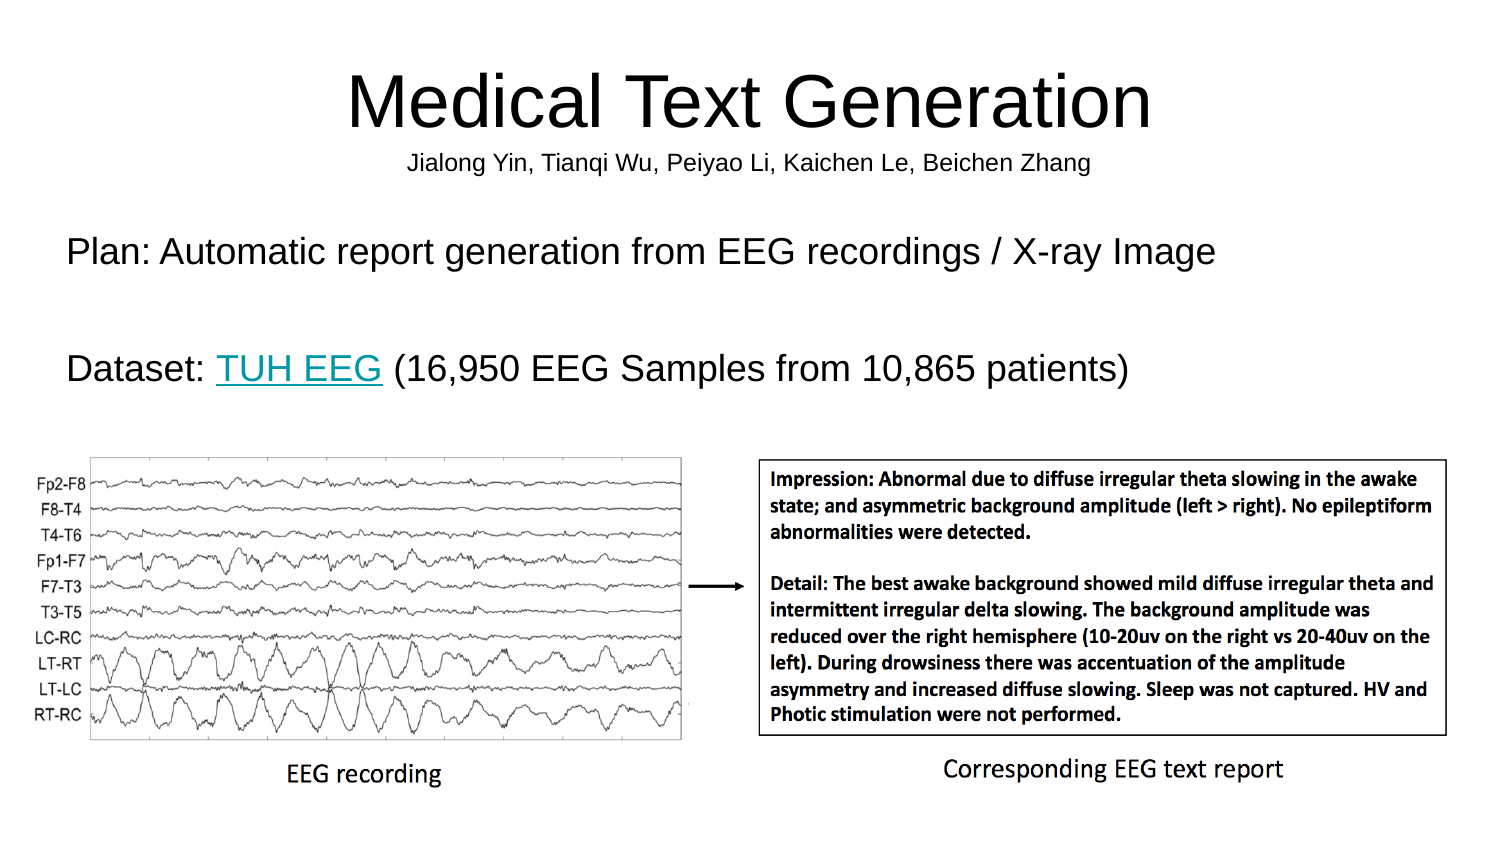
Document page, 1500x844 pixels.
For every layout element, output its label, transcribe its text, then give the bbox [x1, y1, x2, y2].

text_box Dataset: TUH EEG (16,950 EEG Samples from 10,865 patients) [51, 328, 1400, 396]
list Plan: Automatic report generation from EEG recordings / X-ray Image [51, 205, 1449, 291]
title Medical Text Generation Jialong Yin, Tianqi Wu, Peiyao Li, Kaichen Le, Beichen Zhang [51, 37, 1449, 186]
picture [27, 433, 1473, 803]
